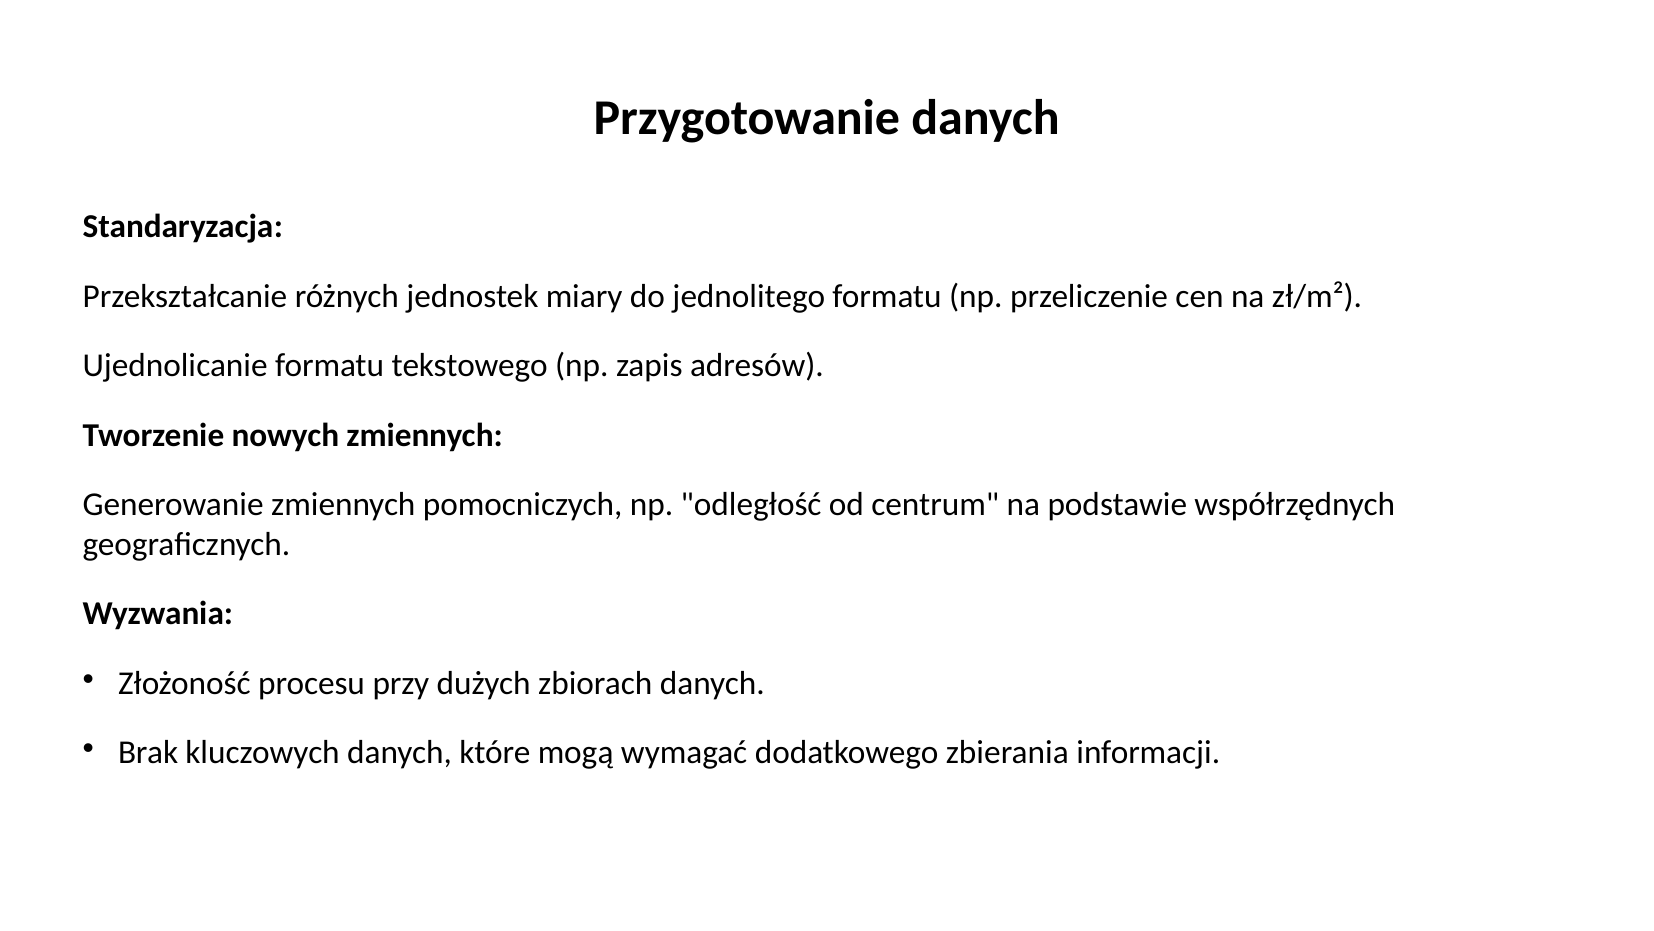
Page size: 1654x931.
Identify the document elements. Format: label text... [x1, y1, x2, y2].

title Przygotowanie danych [82, 37, 1571, 193]
subtitle Standaryzacja: Przekształcanie różnych jednostek miary do jednolitego formatu (np. przeliczenie cen na zł/m²). Ujednolicanie formatu tekstowego (np. zapis adresów). Tworzenie nowych zmiennych: Generowanie zmiennych pomocniczych, np. "odległość od centrum" na podstawie współrzędnych geograficznych. Wyzwania: Złożoność procesu przy dużych zbiorach danych. Brak kluczowych danych, które mogą wymagać dodatkowego zbierania informacji. [82, 217, 1571, 757]
